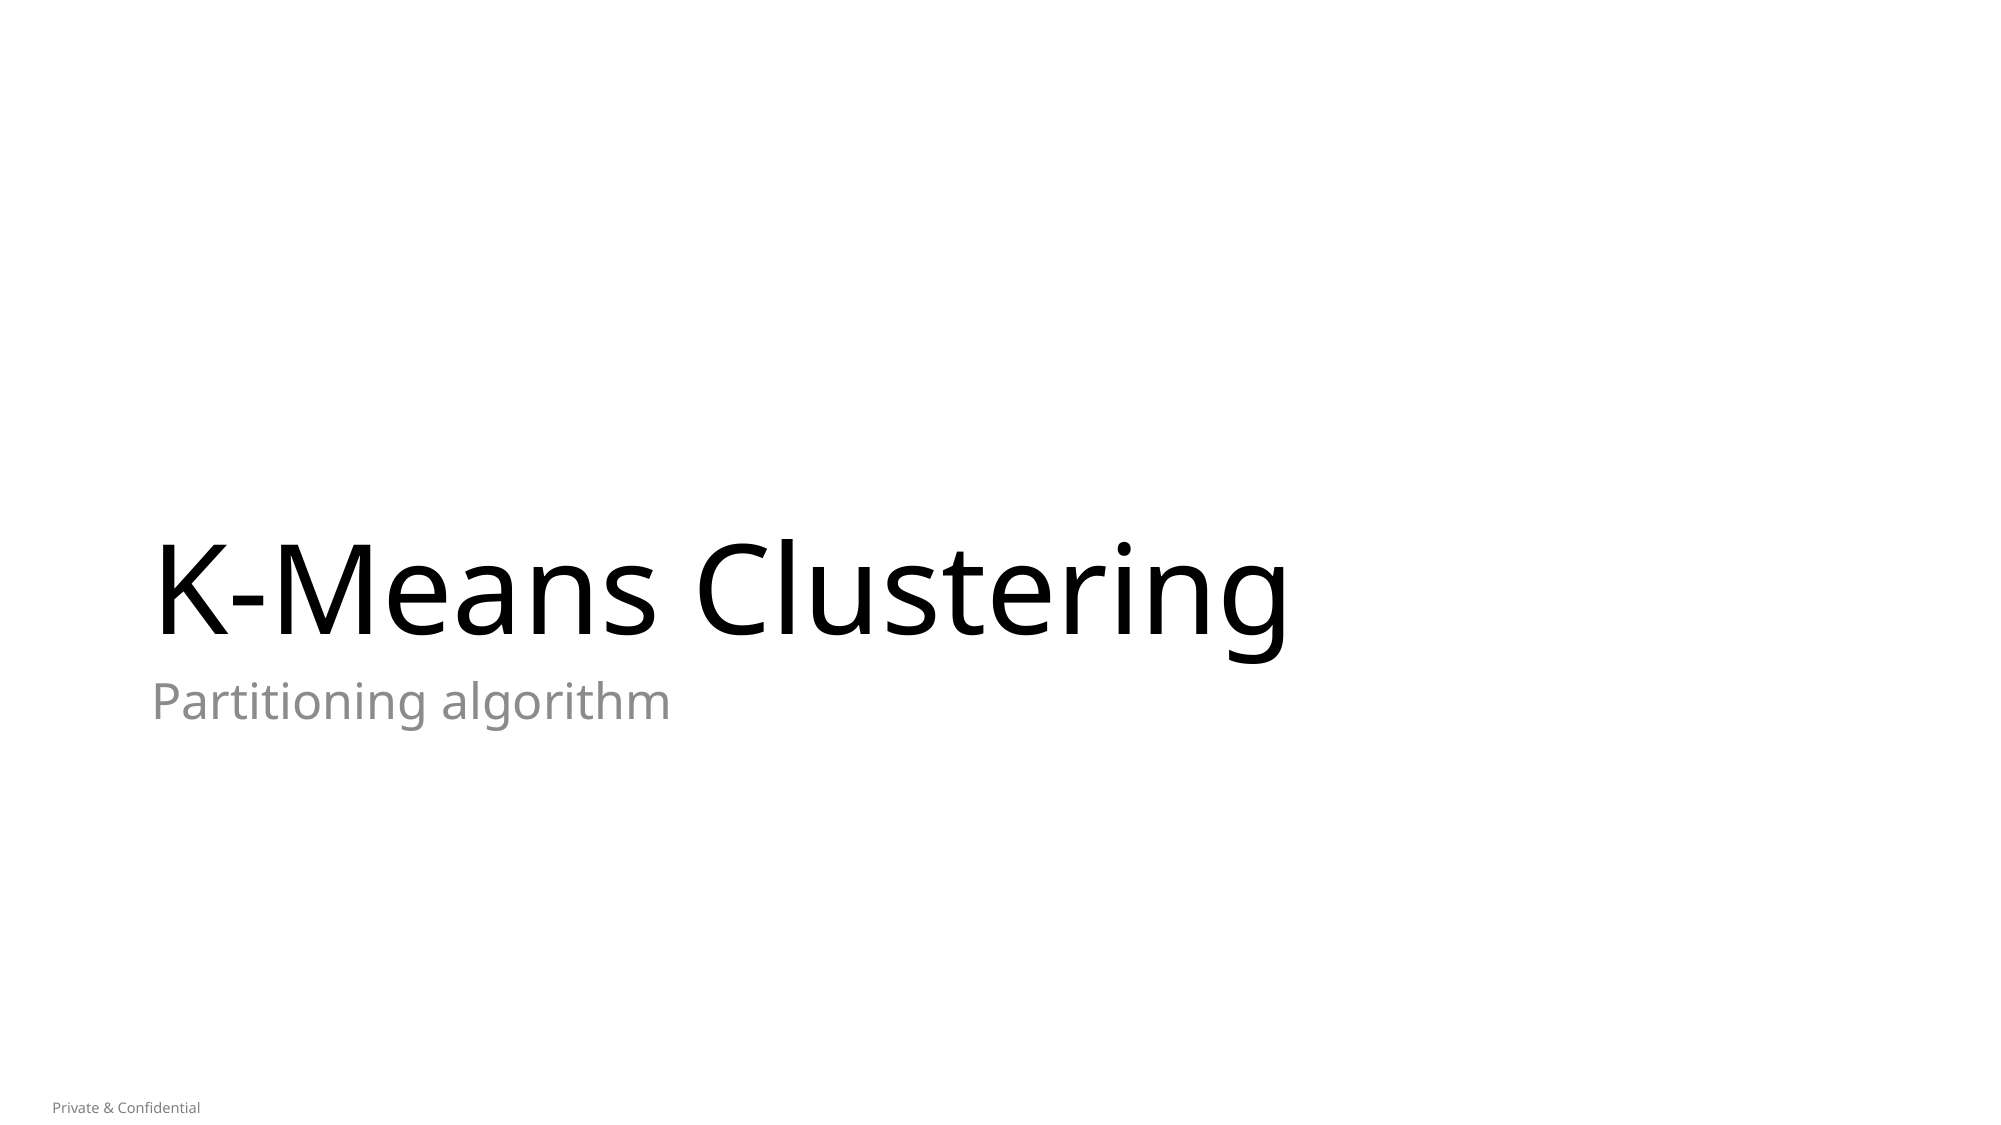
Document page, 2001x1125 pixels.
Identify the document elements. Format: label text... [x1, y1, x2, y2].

list Partitioning algorithm [136, 661, 1862, 908]
title K-Means Clustering [136, 490, 1862, 661]
